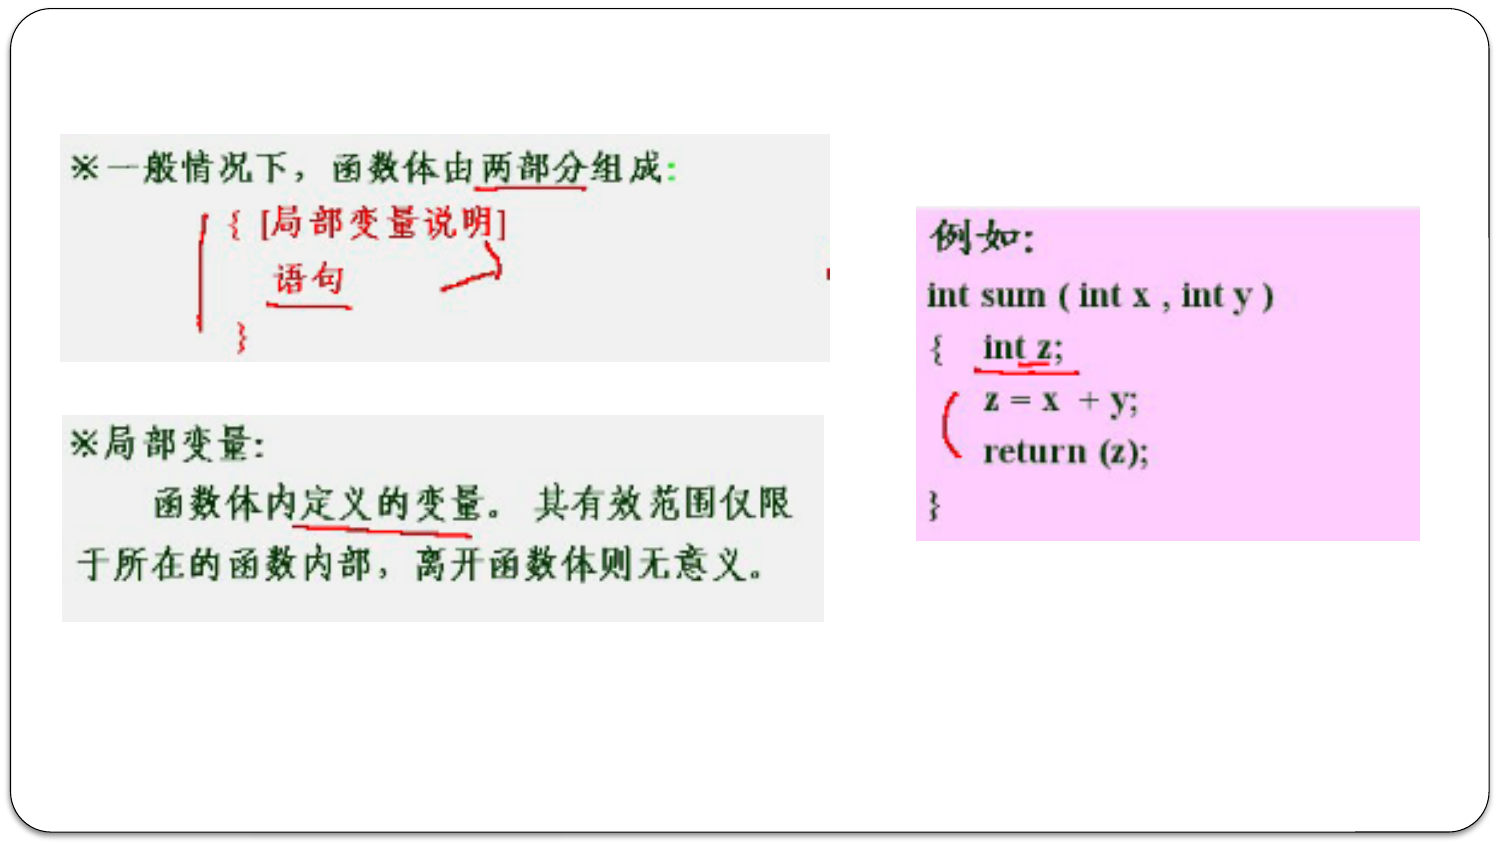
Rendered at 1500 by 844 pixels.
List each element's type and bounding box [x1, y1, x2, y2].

picture [915, 206, 1420, 541]
picture [62, 415, 824, 622]
picture [60, 133, 830, 362]
